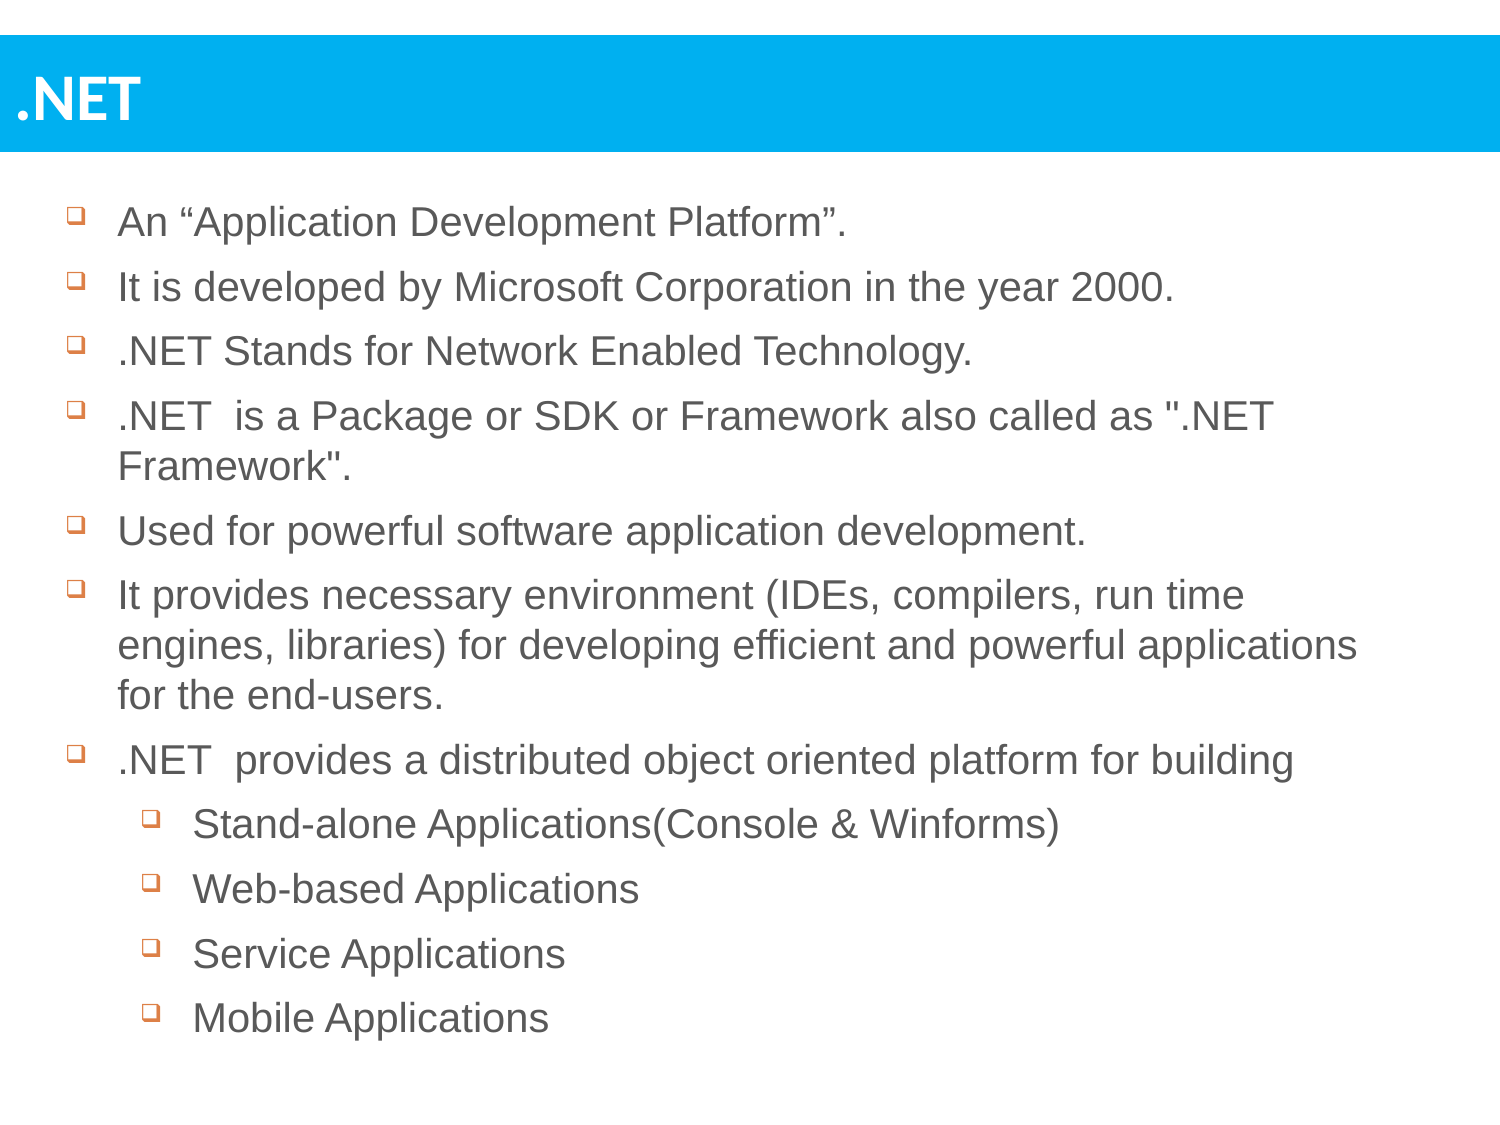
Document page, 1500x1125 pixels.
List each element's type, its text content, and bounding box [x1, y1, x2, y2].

text_box An “Application Development Platform”. It is developed by Microsoft Corporation in the year 2000. .NET Stands for Network Enabled Technology. .NET is a Package or SDK or Framework also called as ".NET Framework". Used for powerful software application development. It provides necessary environment (IDEs, compilers, run time engines, libraries) for developing efficient and powerful applications for the end-users. .NET provides a distributed object oriented platform for building Stand-alone Applications(Console & Winforms) Web-based Applications Service Applications Mobile Applications [50, 187, 1421, 1029]
text_box .NET [0, 35, 1500, 152]
